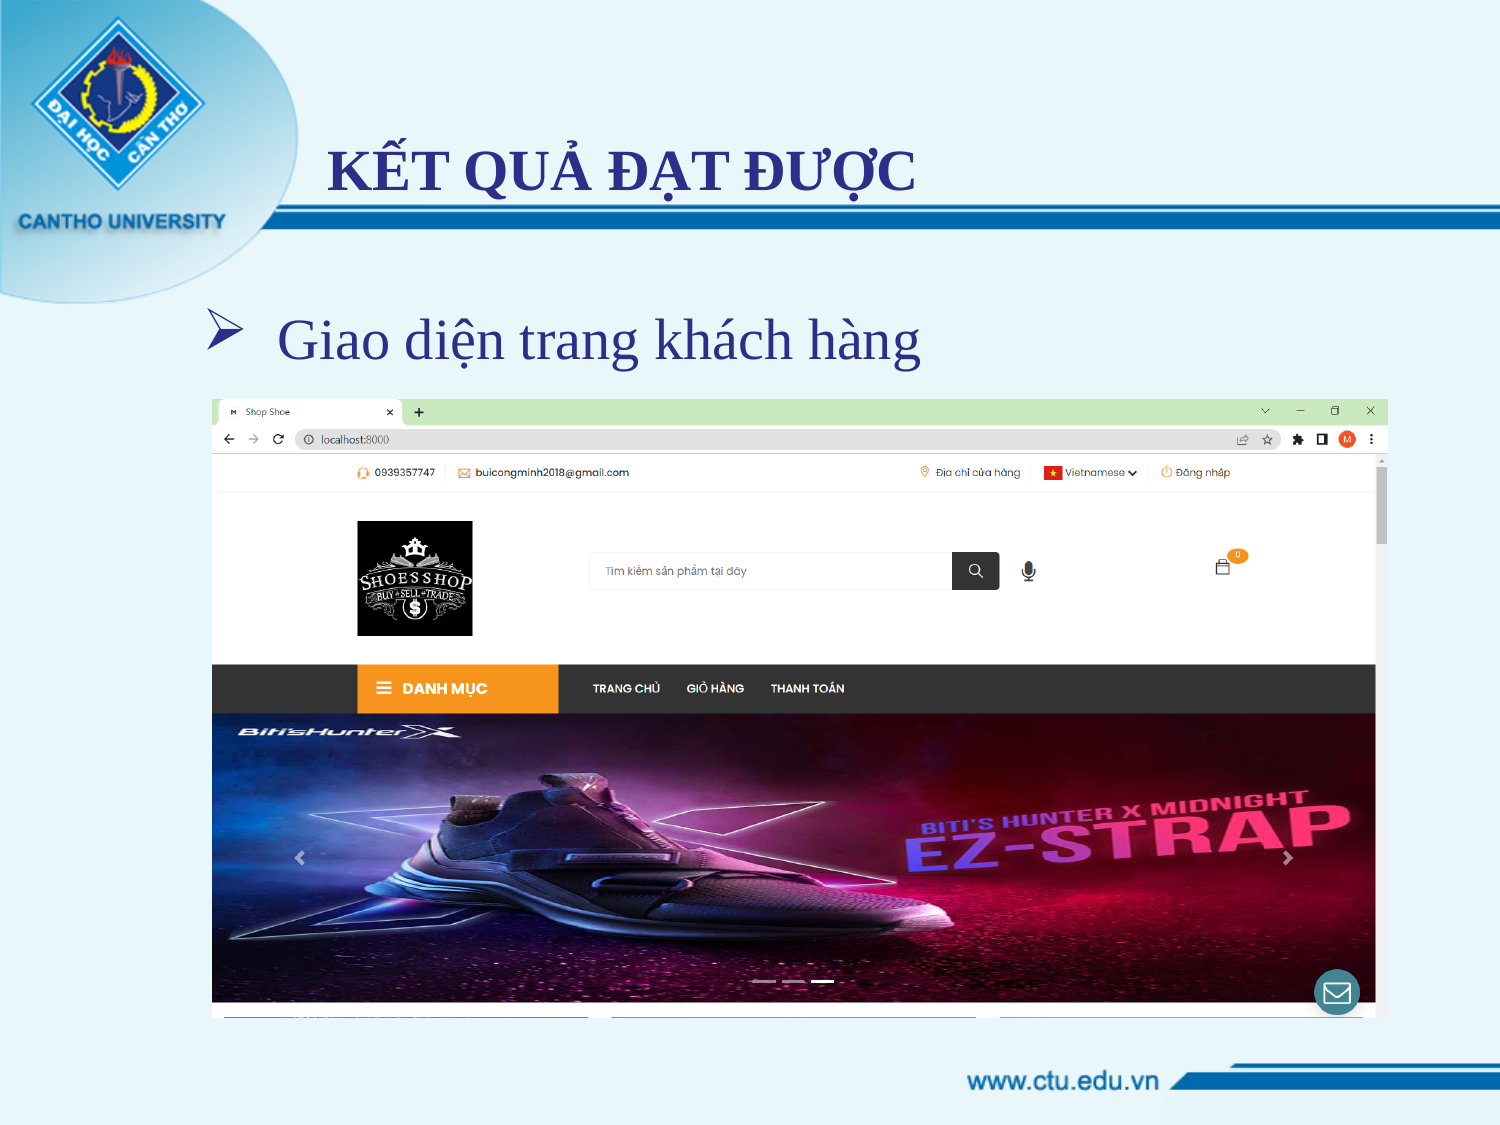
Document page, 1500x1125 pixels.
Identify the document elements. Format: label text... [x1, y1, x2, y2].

text_box KẾT QUẢ ĐẠT ĐƯỢC [312, 125, 1025, 210]
text_box Giao diện trang khách hàng [187, 294, 1425, 379]
picture [0, 0, 1500, 1125]
